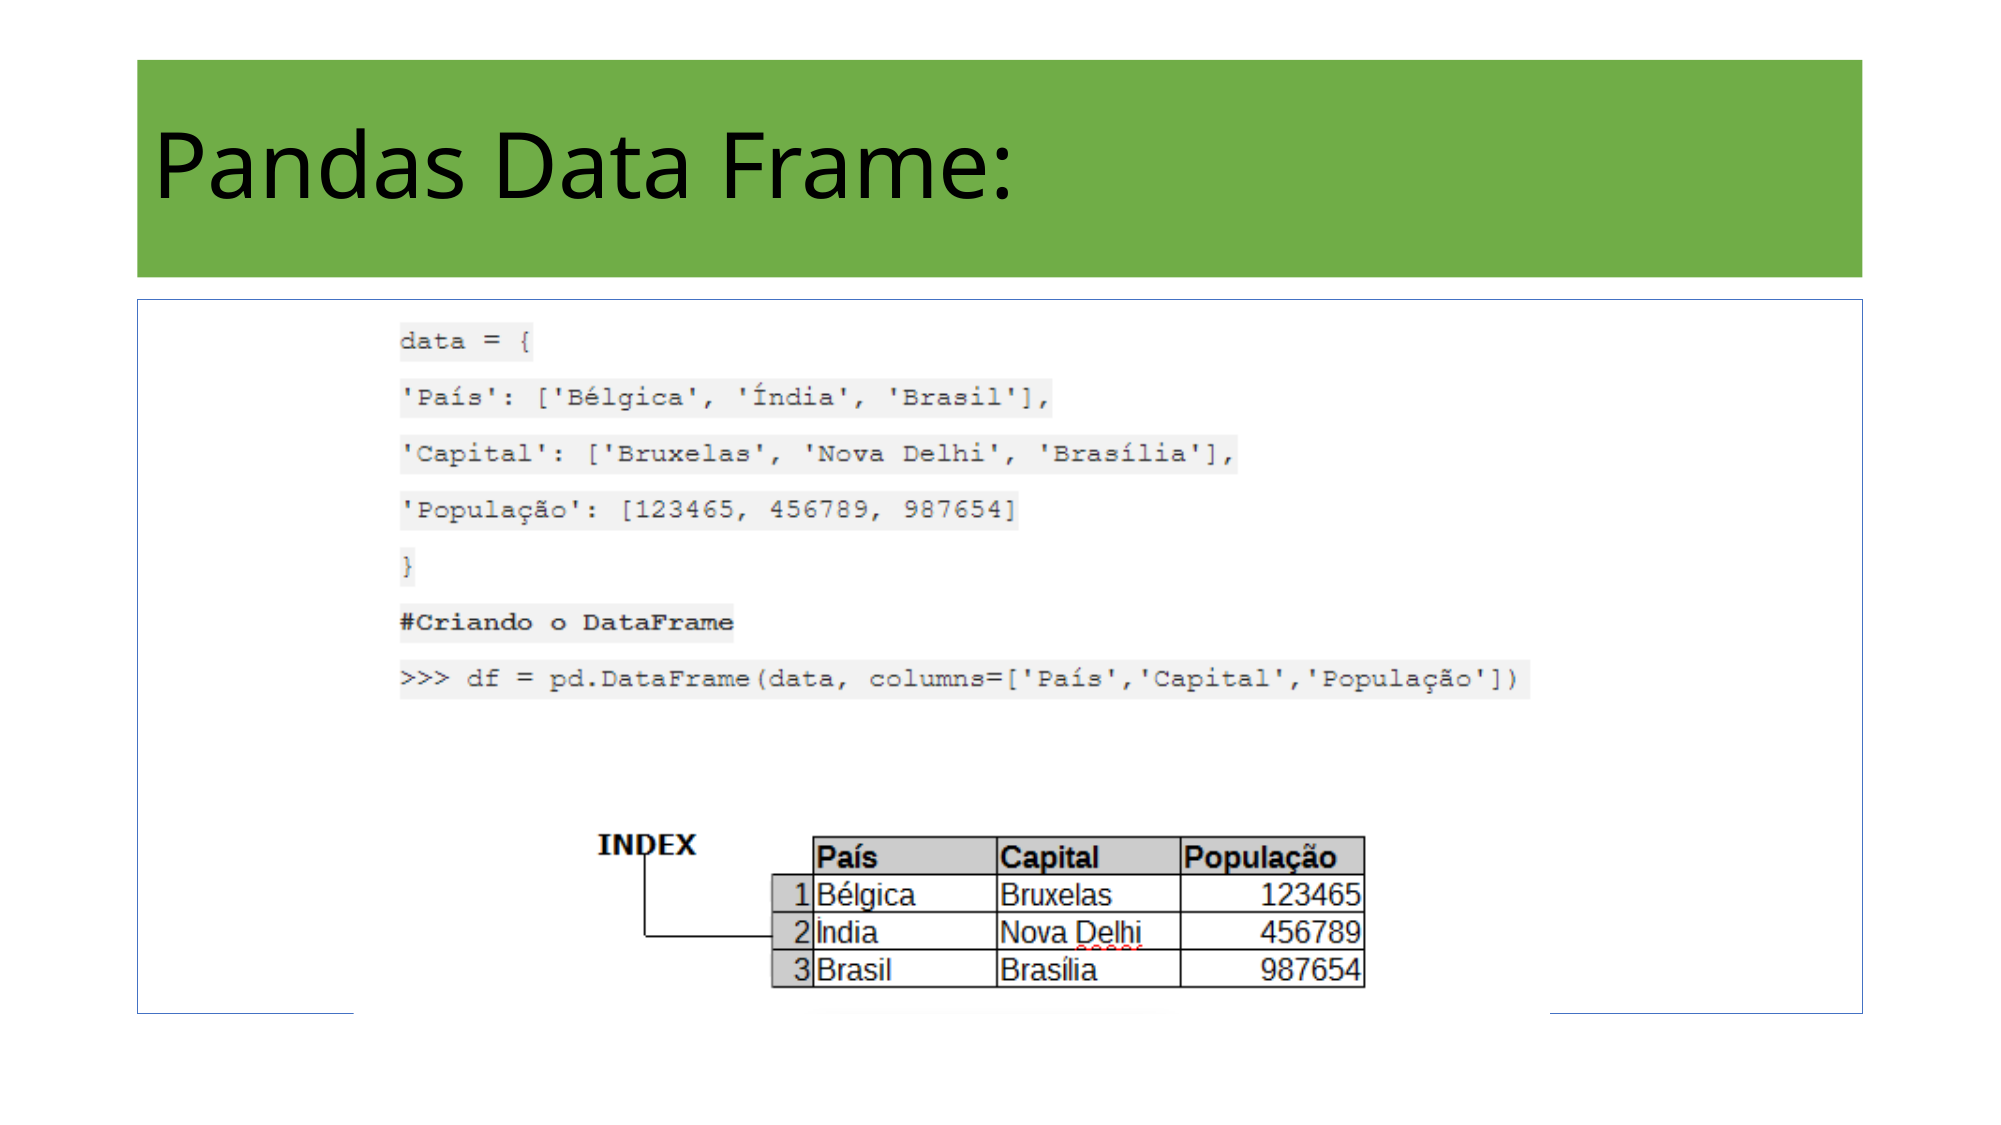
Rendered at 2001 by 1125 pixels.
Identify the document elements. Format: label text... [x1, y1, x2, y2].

title Pandas Data Frame: [137, 59, 1863, 278]
list [137, 299, 1863, 1014]
picture [353, 320, 1550, 1014]
